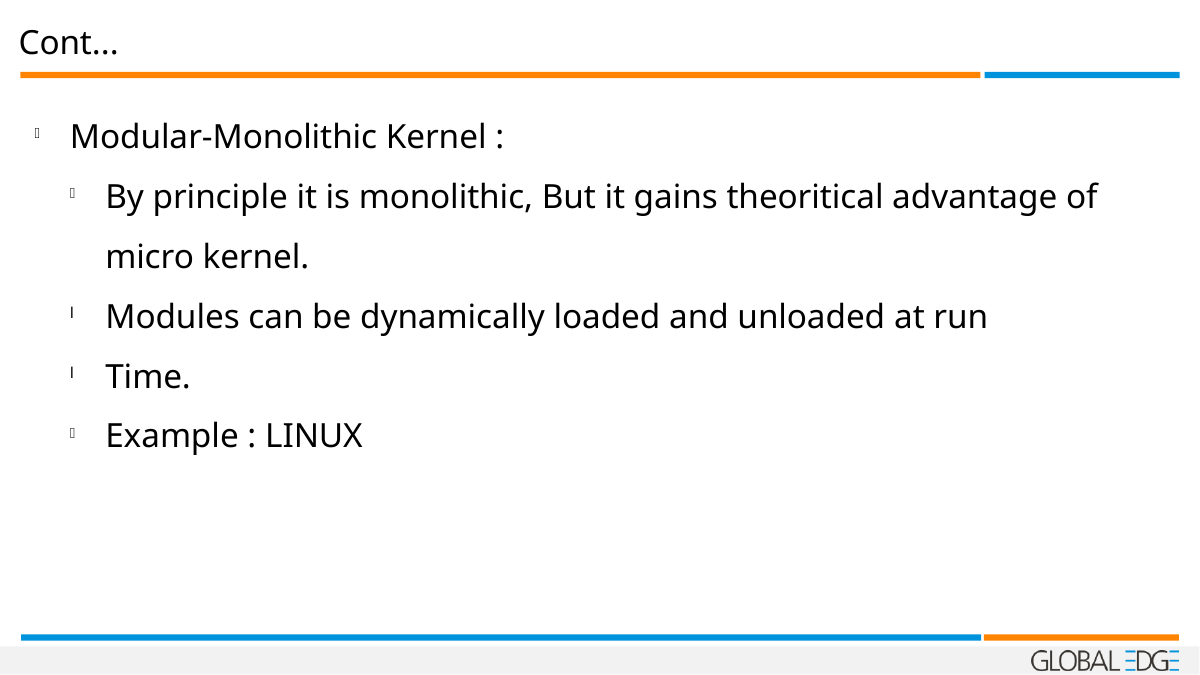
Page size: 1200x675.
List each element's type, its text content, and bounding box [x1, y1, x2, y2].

text_box Cont... [18, 11, 1099, 71]
text_box Modular-Monolithic Kernel : By principle it is monolithic, But it gains theoritical advantage of micro kernel. Modules can be dynamically loaded and unloaded at run Time. Example : LINUX [34, 95, 1115, 629]
picture [1031, 650, 1179, 671]
